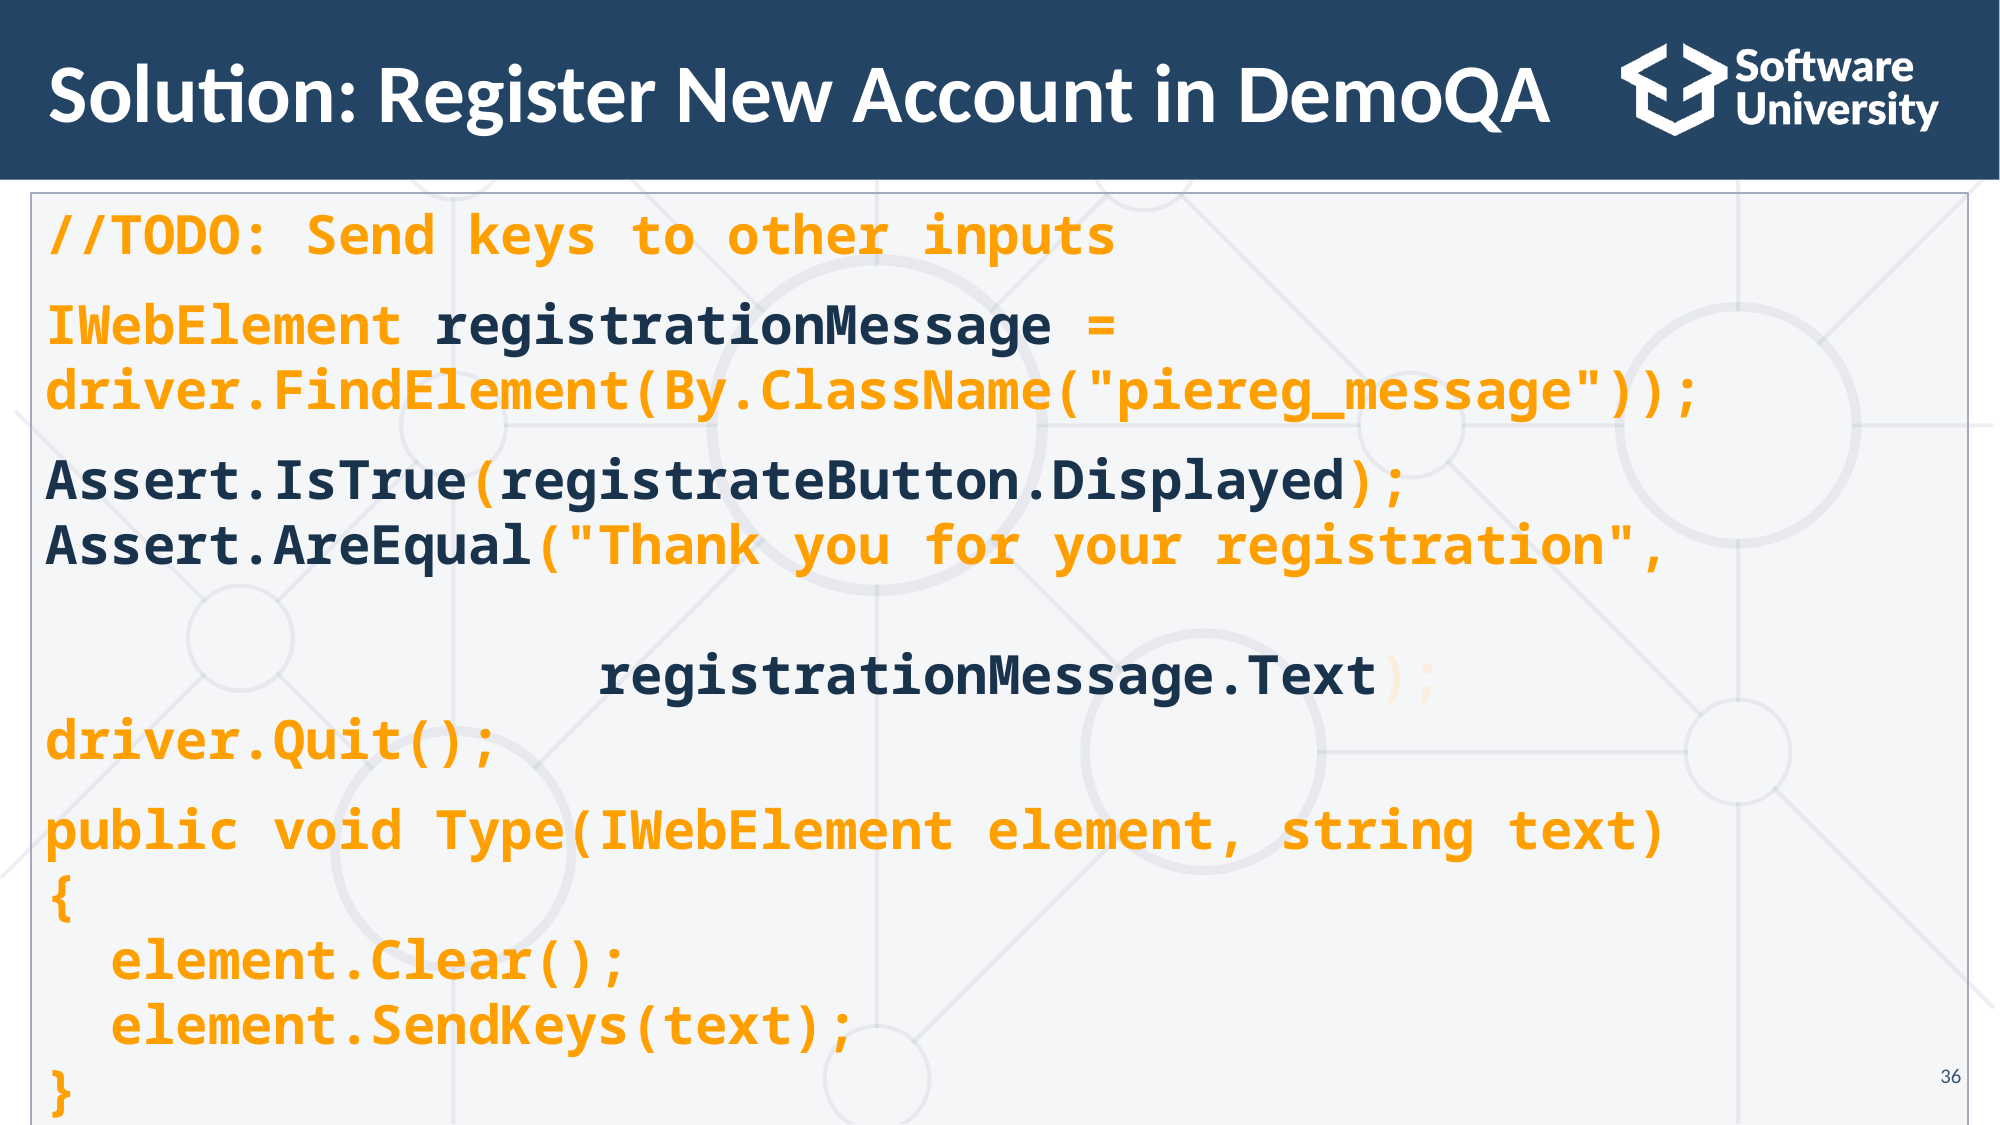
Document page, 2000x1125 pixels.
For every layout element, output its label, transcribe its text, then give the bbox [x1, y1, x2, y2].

picture [1621, 43, 1939, 136]
text_box //TODO: Send keys to other inputs IWebElement registrationMessage = driver.FindElement(By.ClassName("piereg_message")); Assert.IsTrue(registrateButton.Displayed); Assert.AreEqual("Thank you for your registration", registrationMessage.Text); driver.Quit(); public void Type(IWebElement element, string text) { element.Clear(); element.SendKeys(text); } [30, 193, 1968, 1125]
title Solution: Register New Account in DemoQA [31, 16, 1591, 162]
